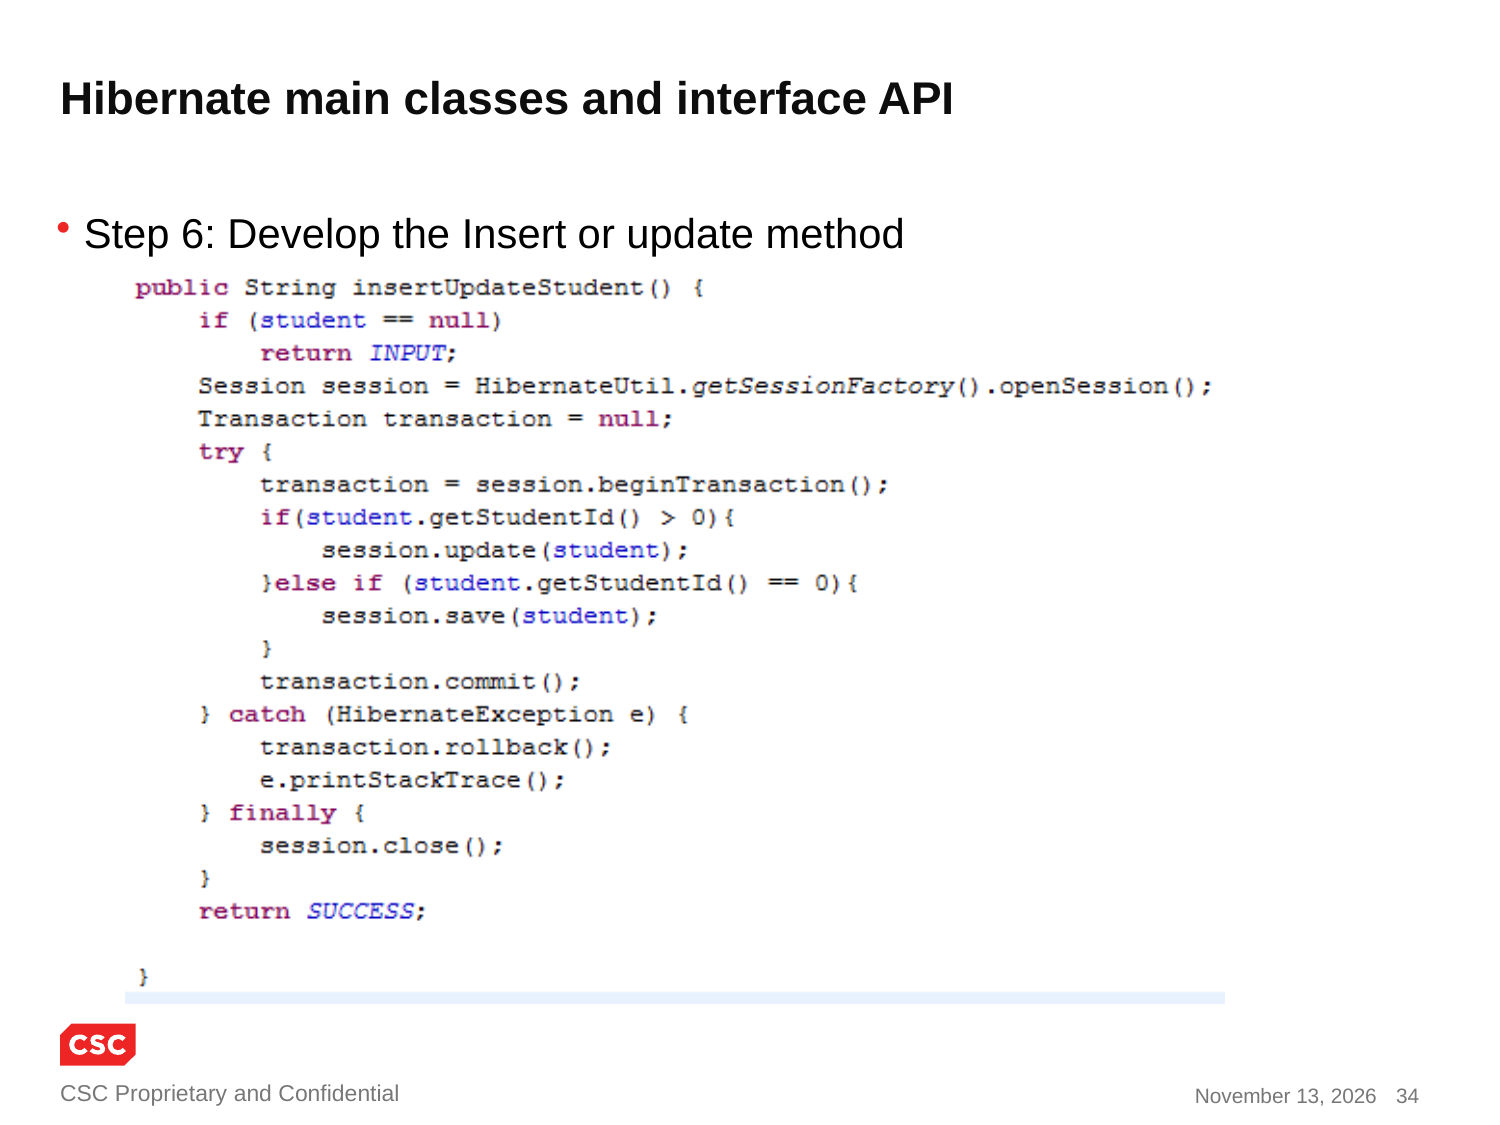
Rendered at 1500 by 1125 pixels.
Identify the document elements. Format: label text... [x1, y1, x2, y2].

title Hibernate main classes and interface API [60, 75, 1440, 204]
list Step 6: Develop the Insert or update method [56, 212, 1444, 508]
picture [124, 274, 1226, 1004]
